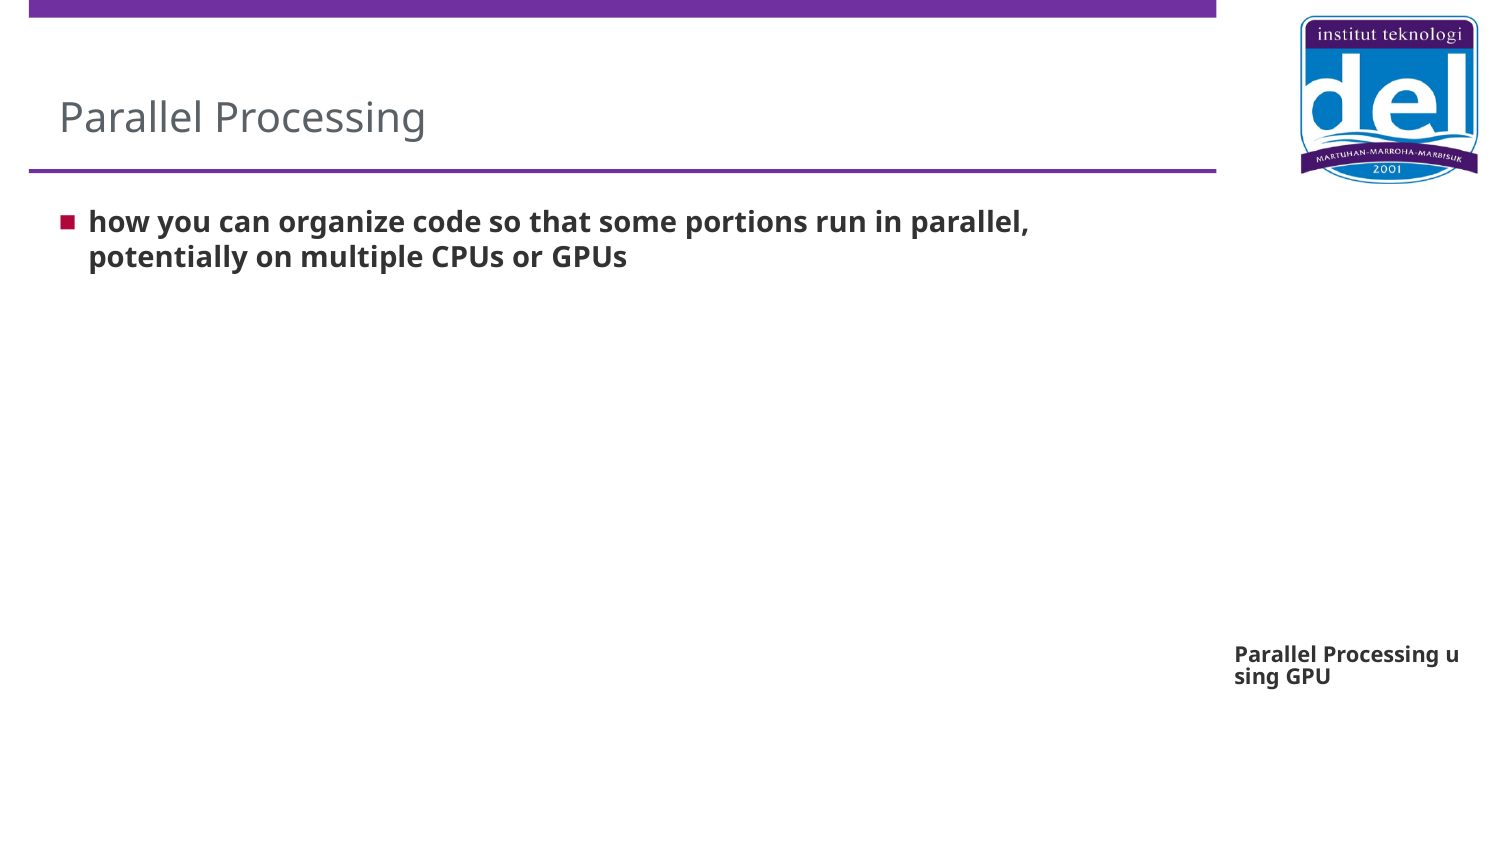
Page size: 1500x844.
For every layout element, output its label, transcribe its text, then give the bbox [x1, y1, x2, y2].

footer Parallel Processing using GPU [1216, 584, 1471, 670]
picture [1290, 13, 1483, 184]
title Parallel Processing [58, 17, 1187, 170]
list how you can organize code so that some portions run in parallel, potentially on multiple CPUs or GPUs [58, 203, 1187, 824]
